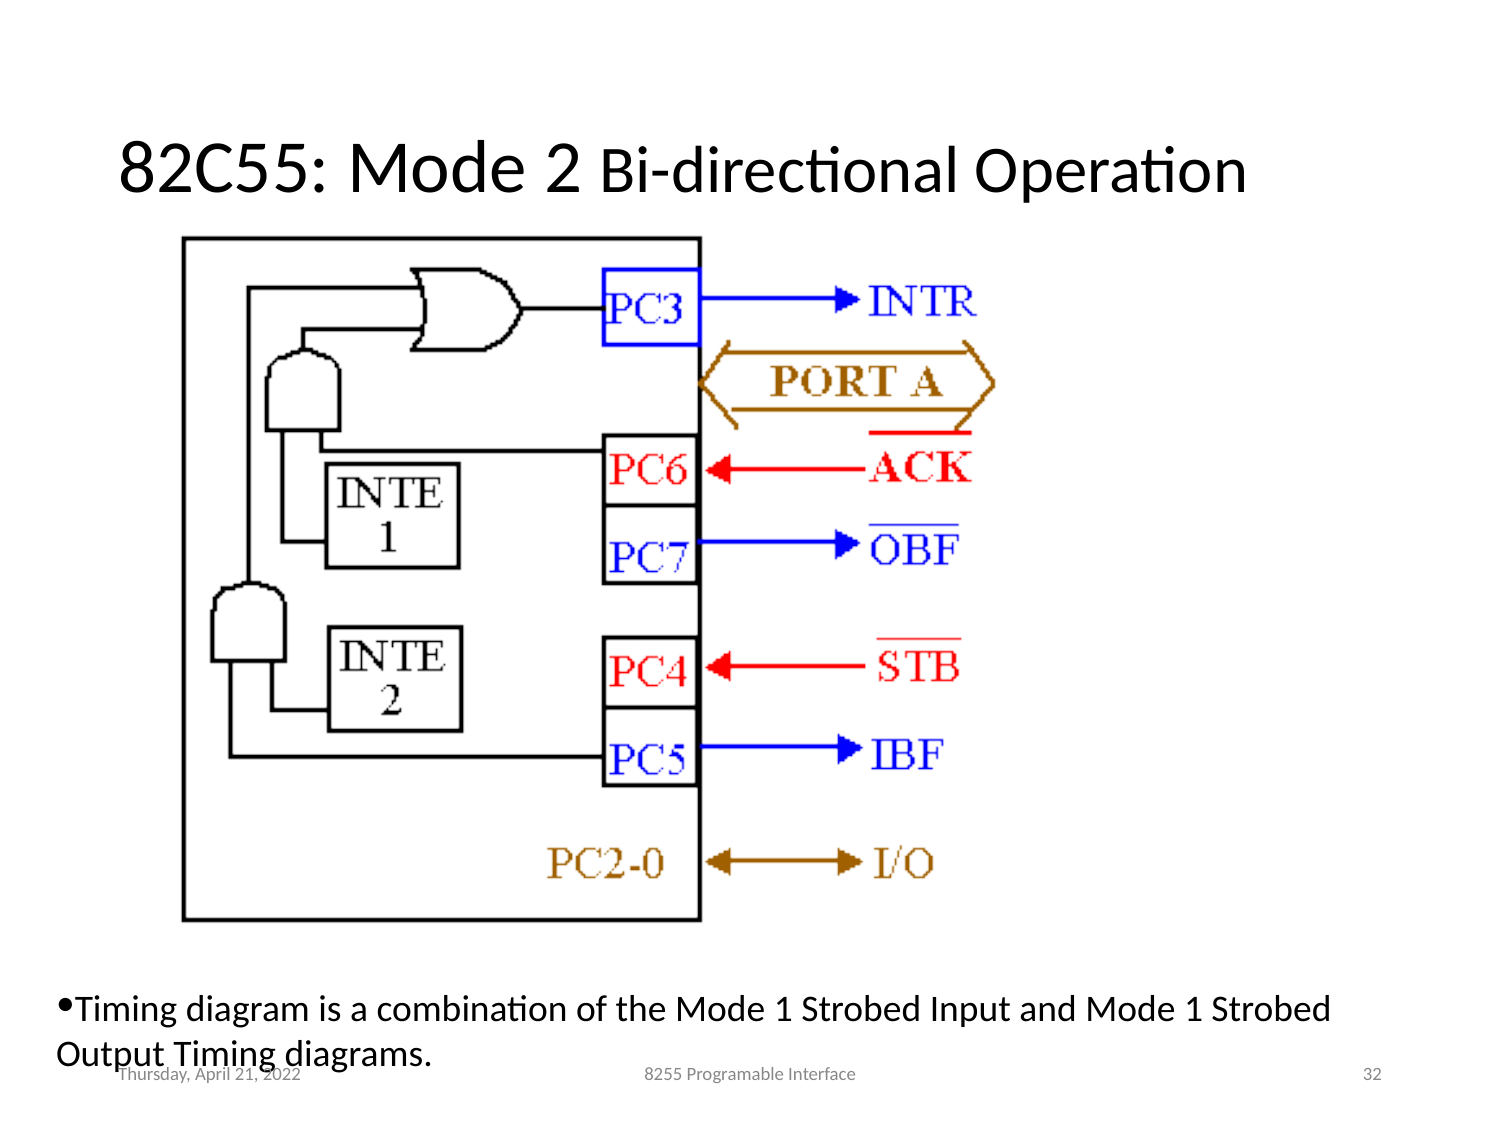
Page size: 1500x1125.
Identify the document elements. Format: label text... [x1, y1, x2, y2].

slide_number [103, 1042, 441, 1103]
footer 8255 Programable Interface [496, 1042, 1004, 1103]
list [159, 219, 1022, 946]
slide_number ‹#› [1059, 1042, 1397, 1103]
title 82C55: Mode 2 Bi-directional Operation [103, 59, 1397, 278]
text_box Timing diagram is a combination of the Mode 1 Strobed Input and Mode 1 Strobed Output Timing diagrams. [41, 976, 1424, 1081]
